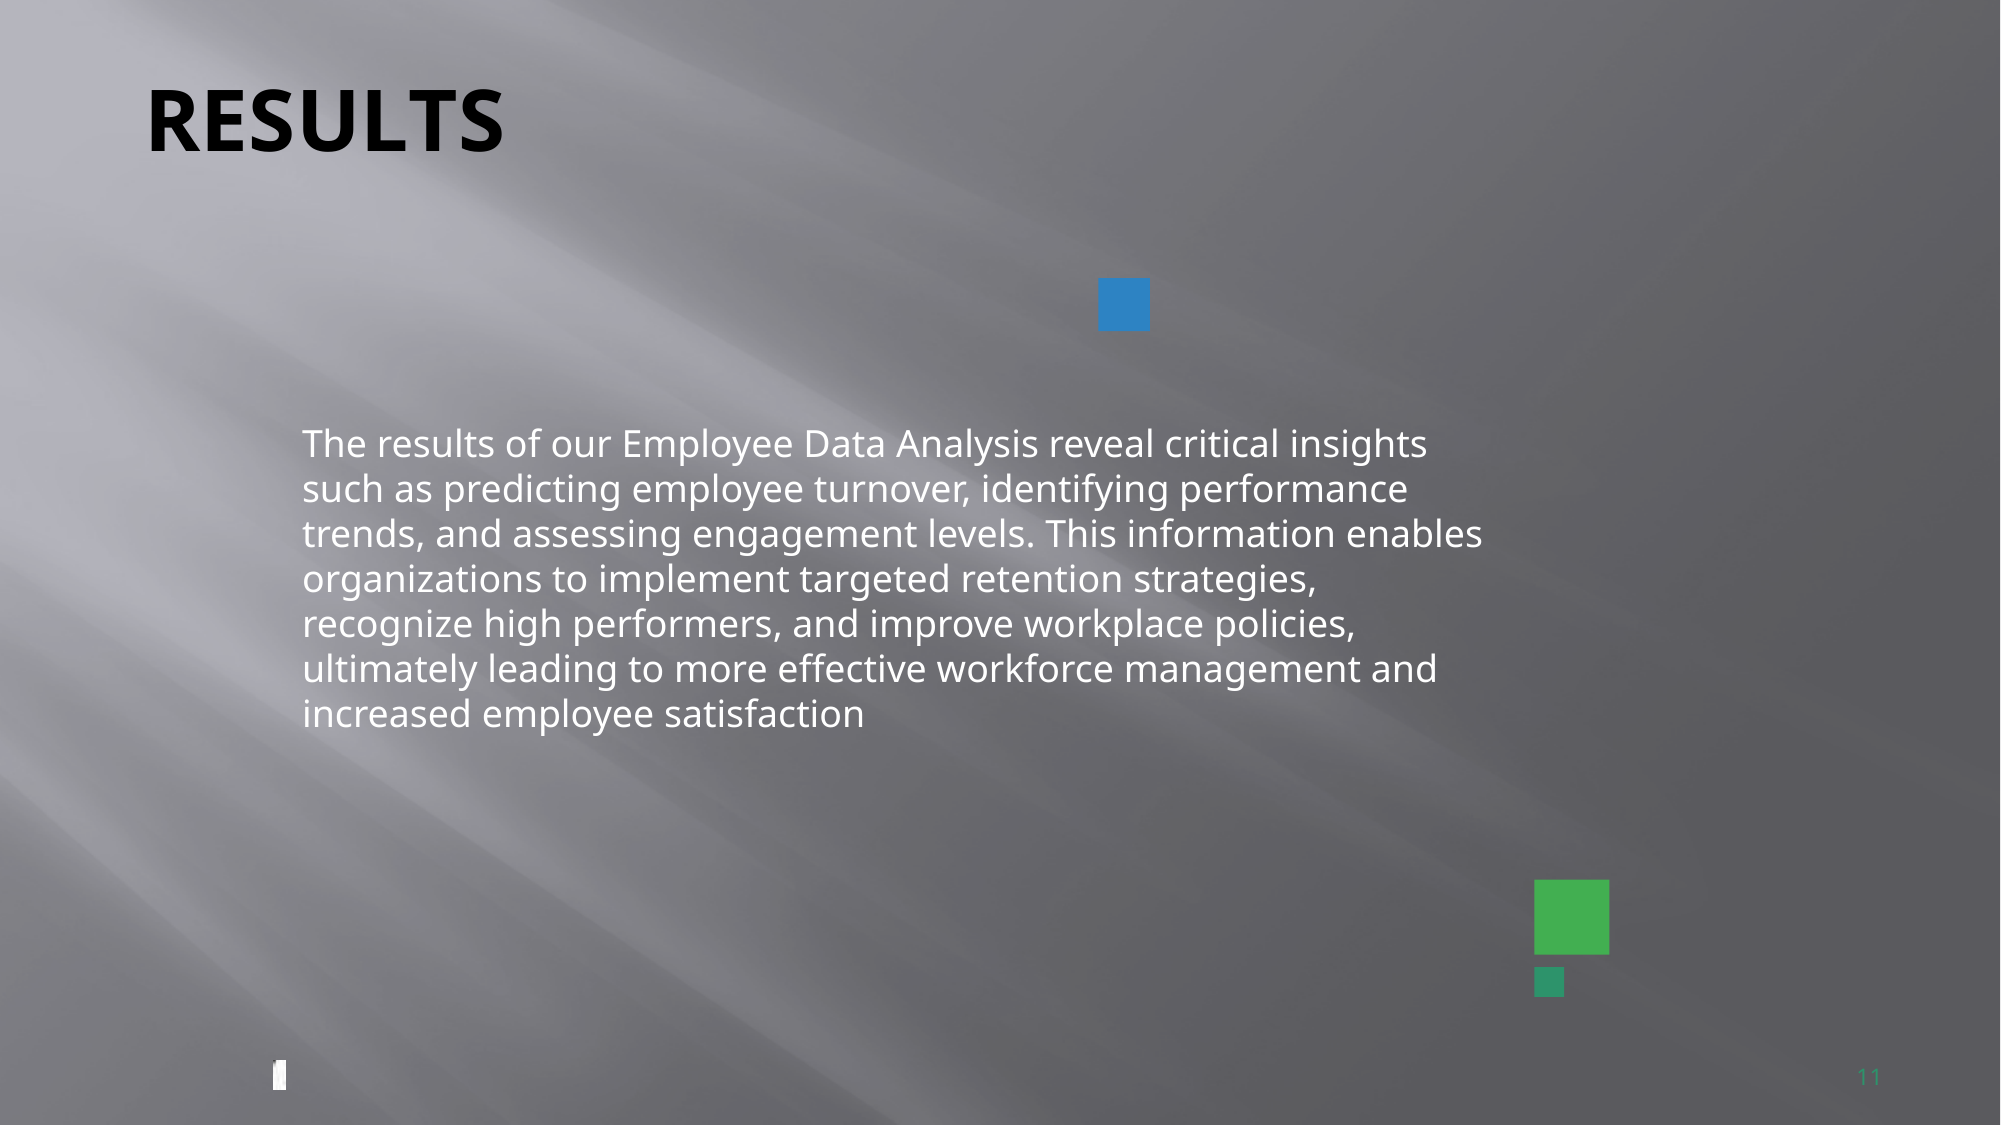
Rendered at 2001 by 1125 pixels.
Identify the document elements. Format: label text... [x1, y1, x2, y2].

text_box [1098, 278, 1150, 332]
picture [273, 1060, 287, 1091]
text_box [1534, 879, 1610, 955]
text_box 11 [1849, 1061, 1888, 1095]
title RESULTS [123, 21, 524, 212]
text_box [1534, 967, 1565, 997]
text_box The results of our Employee Data Analysis reveal critical insights such as predicting employee turnover, identifying performance trends, and assessing engagement levels. This information enables organizations to implement targeted retention strategies, recognize high performers, and improve workplace policies, ultimately leading to more effective workforce management and increased employee satisfaction [287, 412, 1500, 743]
